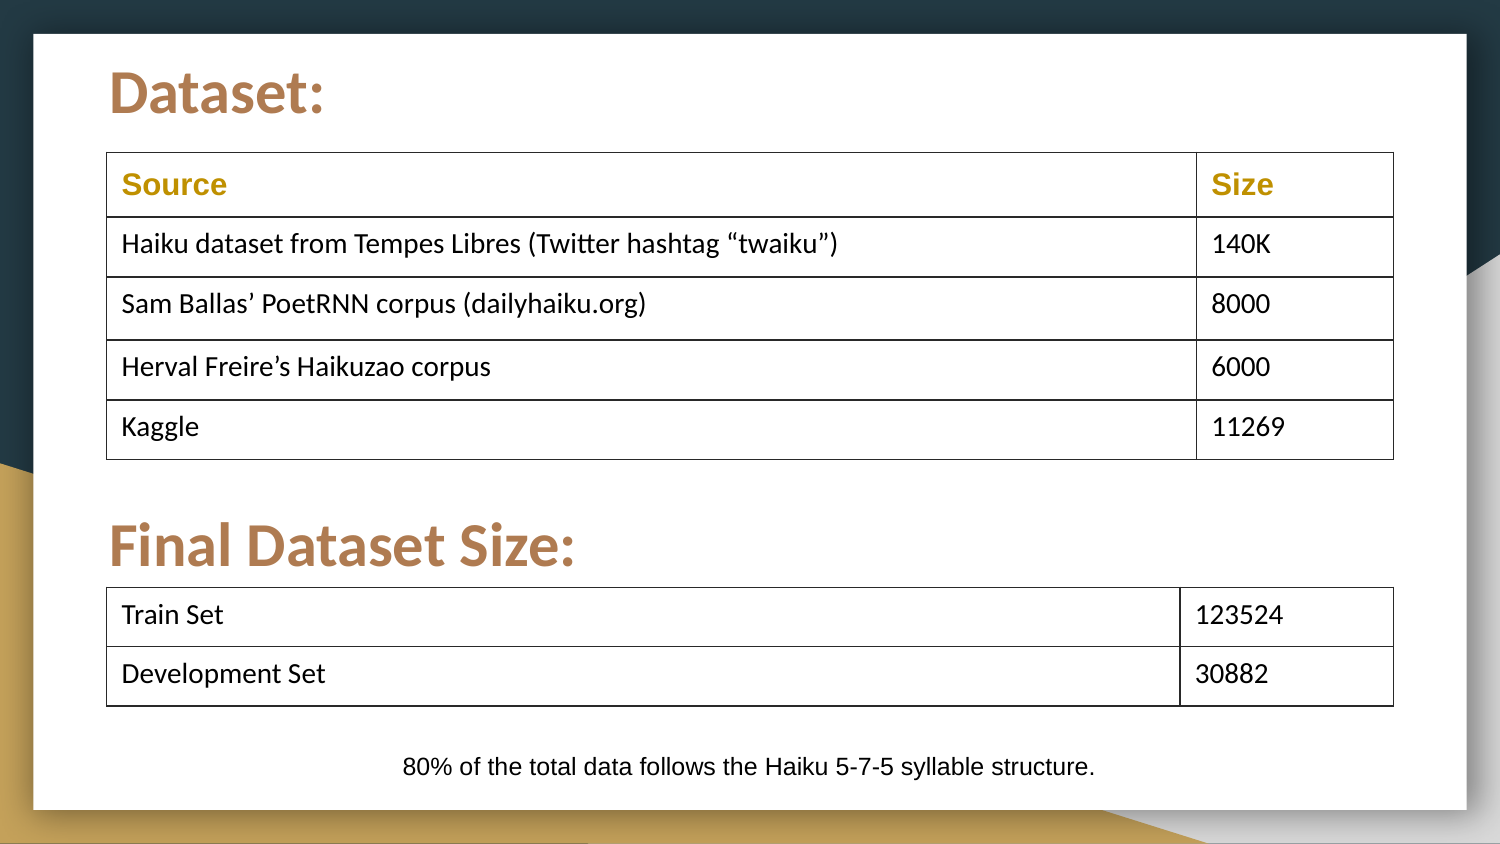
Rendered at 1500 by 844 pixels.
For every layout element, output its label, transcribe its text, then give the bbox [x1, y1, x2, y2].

table_cell Development Set [107, 647, 1179, 705]
title Dataset: [94, 36, 1148, 110]
table_cell 6000 [1197, 341, 1393, 399]
table_cell 11269 [1197, 401, 1393, 459]
table_cell 140K [1197, 218, 1393, 276]
table_cell Sam Ballas’ PoetRNN corpus (dailyhaiku.org) [107, 278, 1196, 339]
table_header Size [1197, 153, 1393, 216]
text_box 80% of the total data follows the Haiku 5-7-5 syllable structure. [309, 735, 1191, 796]
table_cell Kaggle [107, 401, 1196, 459]
table_cell 8000 [1197, 278, 1393, 339]
table_header 123524 [1181, 588, 1393, 646]
table_cell Haiku dataset from Tempes Libres (Twitter hashtag “twaiku”) [107, 218, 1196, 276]
table_cell Herval Freire’s Haikuzao corpus [107, 341, 1196, 399]
table_header Train Set [107, 588, 1179, 646]
title Final Dataset Size: [94, 488, 1148, 562]
table_cell 30882 [1181, 647, 1393, 705]
table_header Source [107, 153, 1196, 216]
